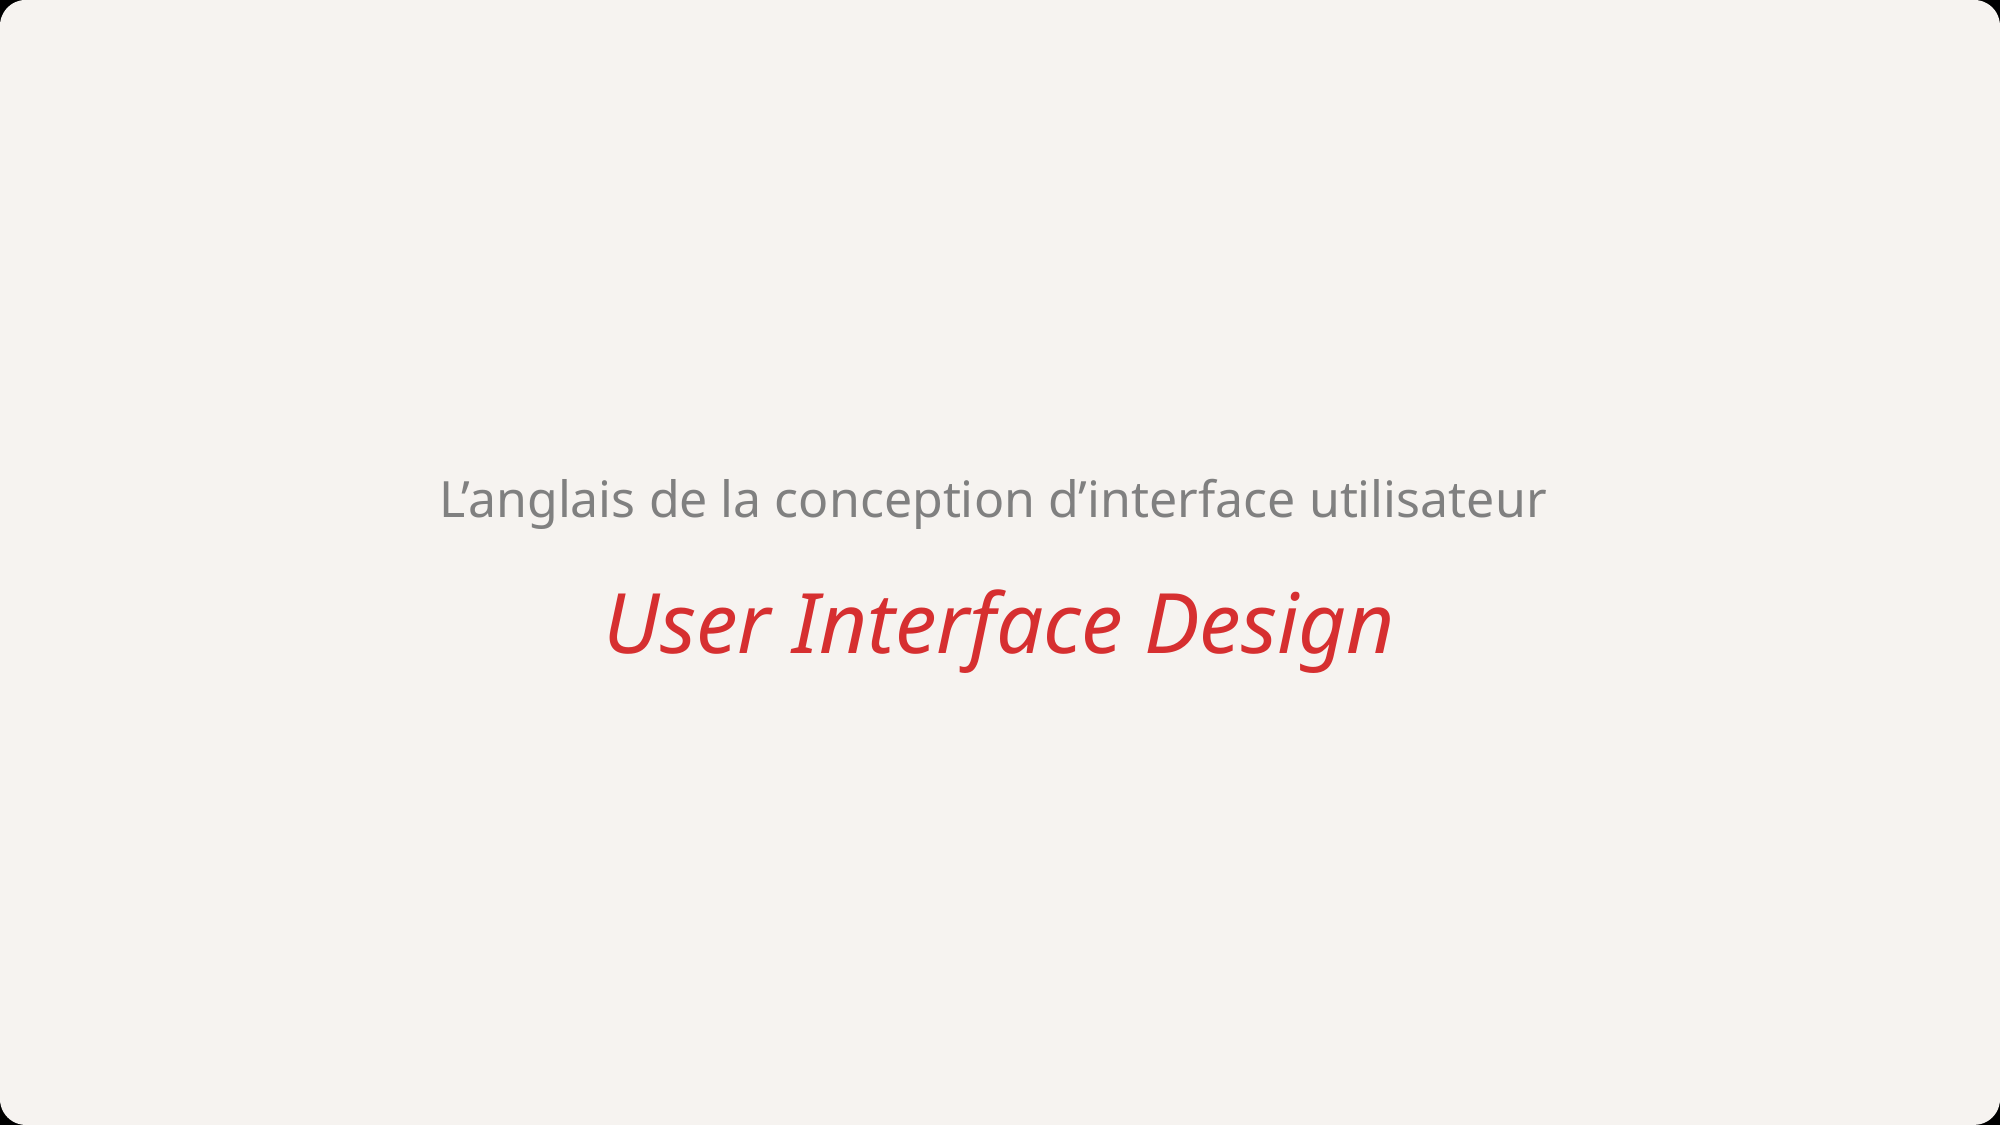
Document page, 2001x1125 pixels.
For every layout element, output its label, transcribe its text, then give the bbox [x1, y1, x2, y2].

text_box User Interface Design [589, 562, 1411, 678]
text_box L’anglais de la conception d’interface utilisateur [424, 460, 1576, 535]
text_box [0, 0, 2000, 1125]
